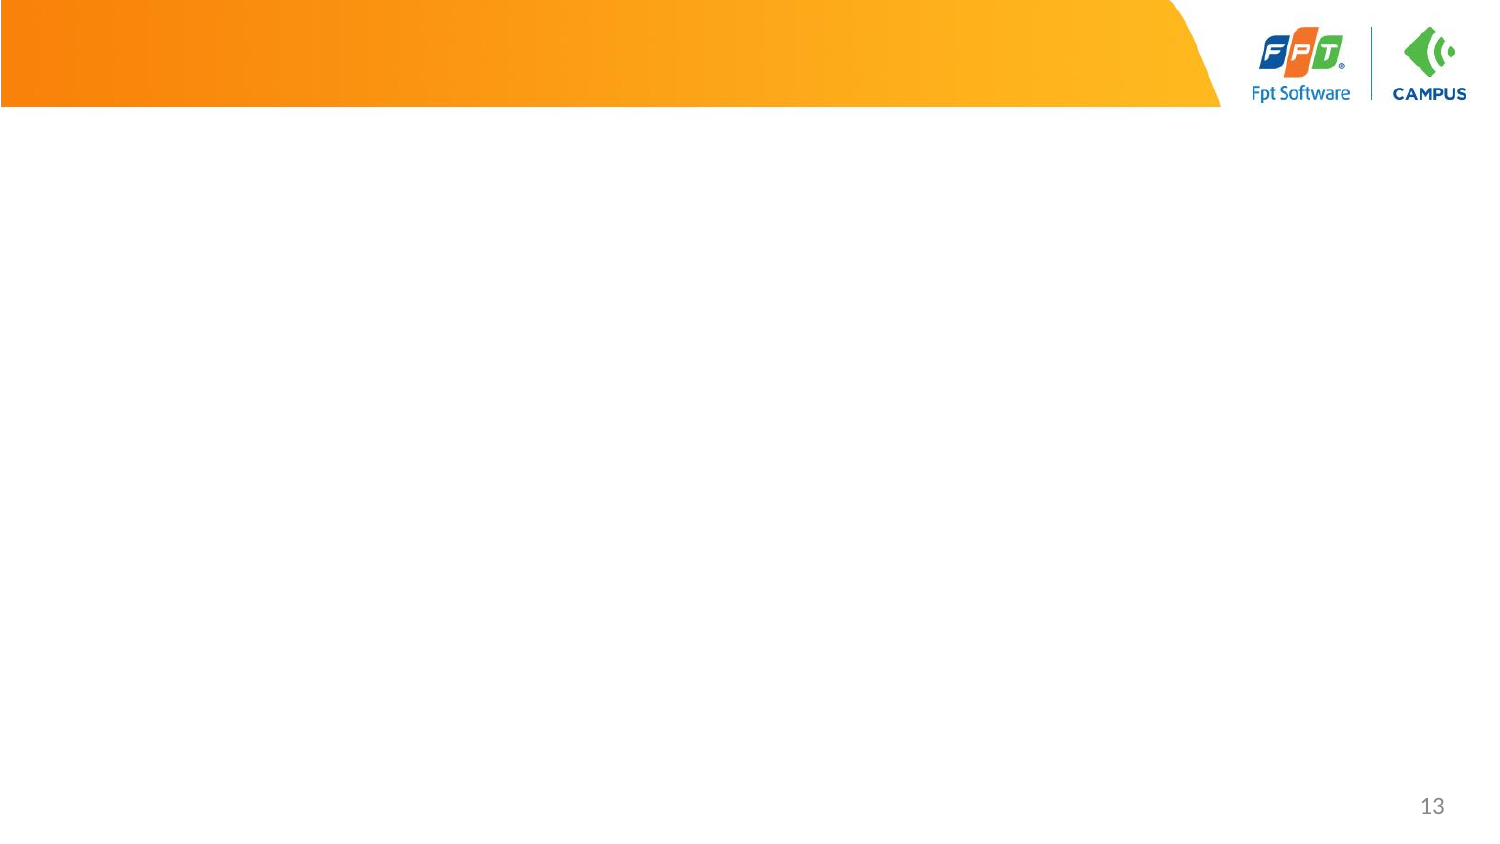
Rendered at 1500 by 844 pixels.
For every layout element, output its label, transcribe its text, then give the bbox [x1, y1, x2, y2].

slide_number 13 [1350, 782, 1461, 827]
picture [1, 0, 1499, 844]
